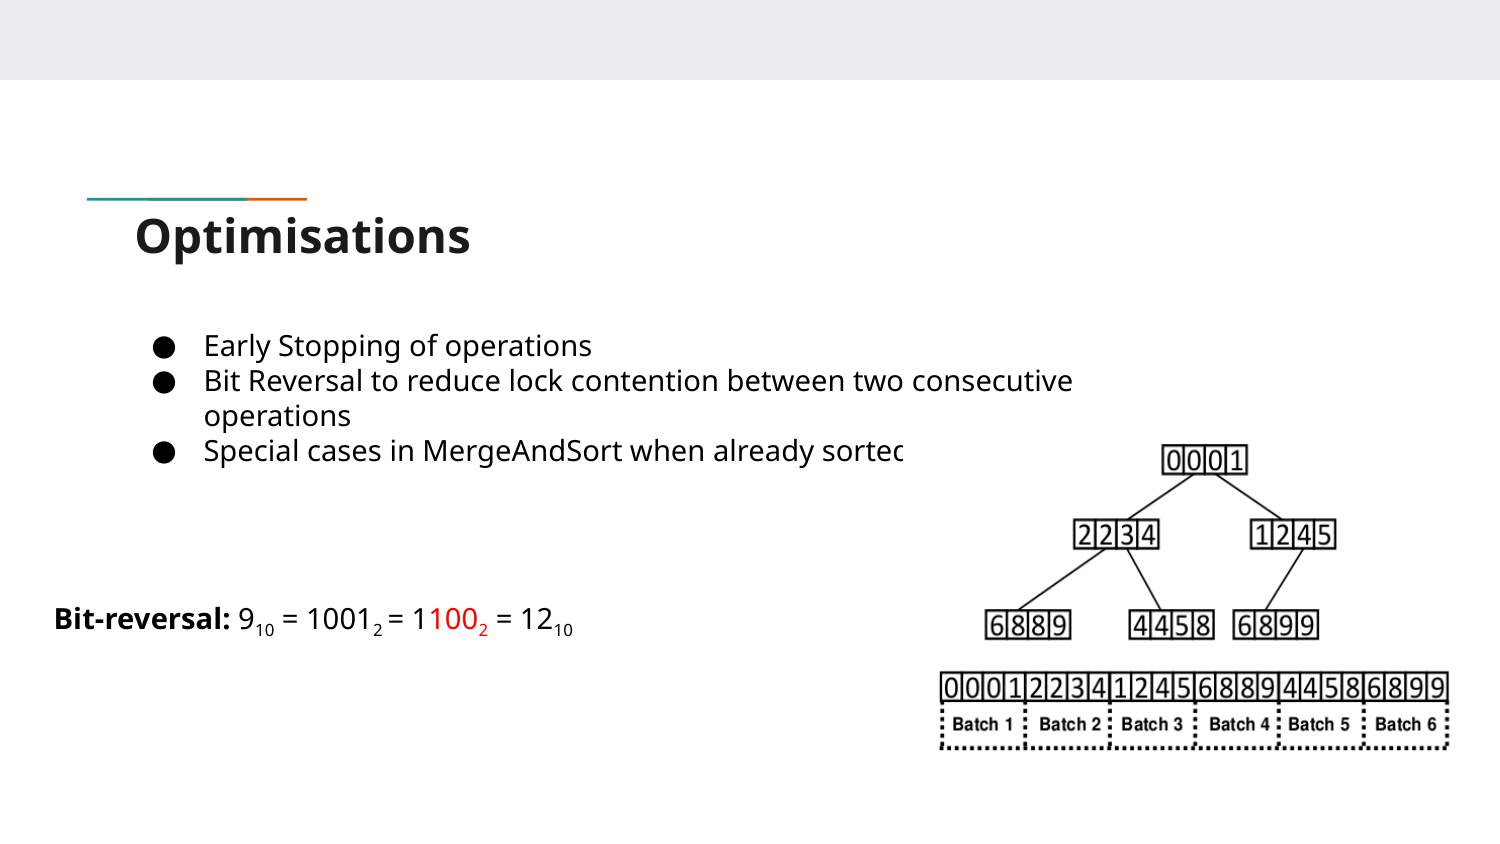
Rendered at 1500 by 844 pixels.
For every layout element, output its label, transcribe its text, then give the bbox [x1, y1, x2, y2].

title Optimisations [119, 190, 1381, 279]
text_box Bit-reversal: 910 = 10012 = 11002 = 1210 [38, 585, 854, 695]
text_box Early Stopping of operations Bit Reversal to reduce lock contention between two consecutive operations Special cases in MergeAndSort when already sorted [113, 312, 1100, 482]
picture [902, 408, 1470, 784]
